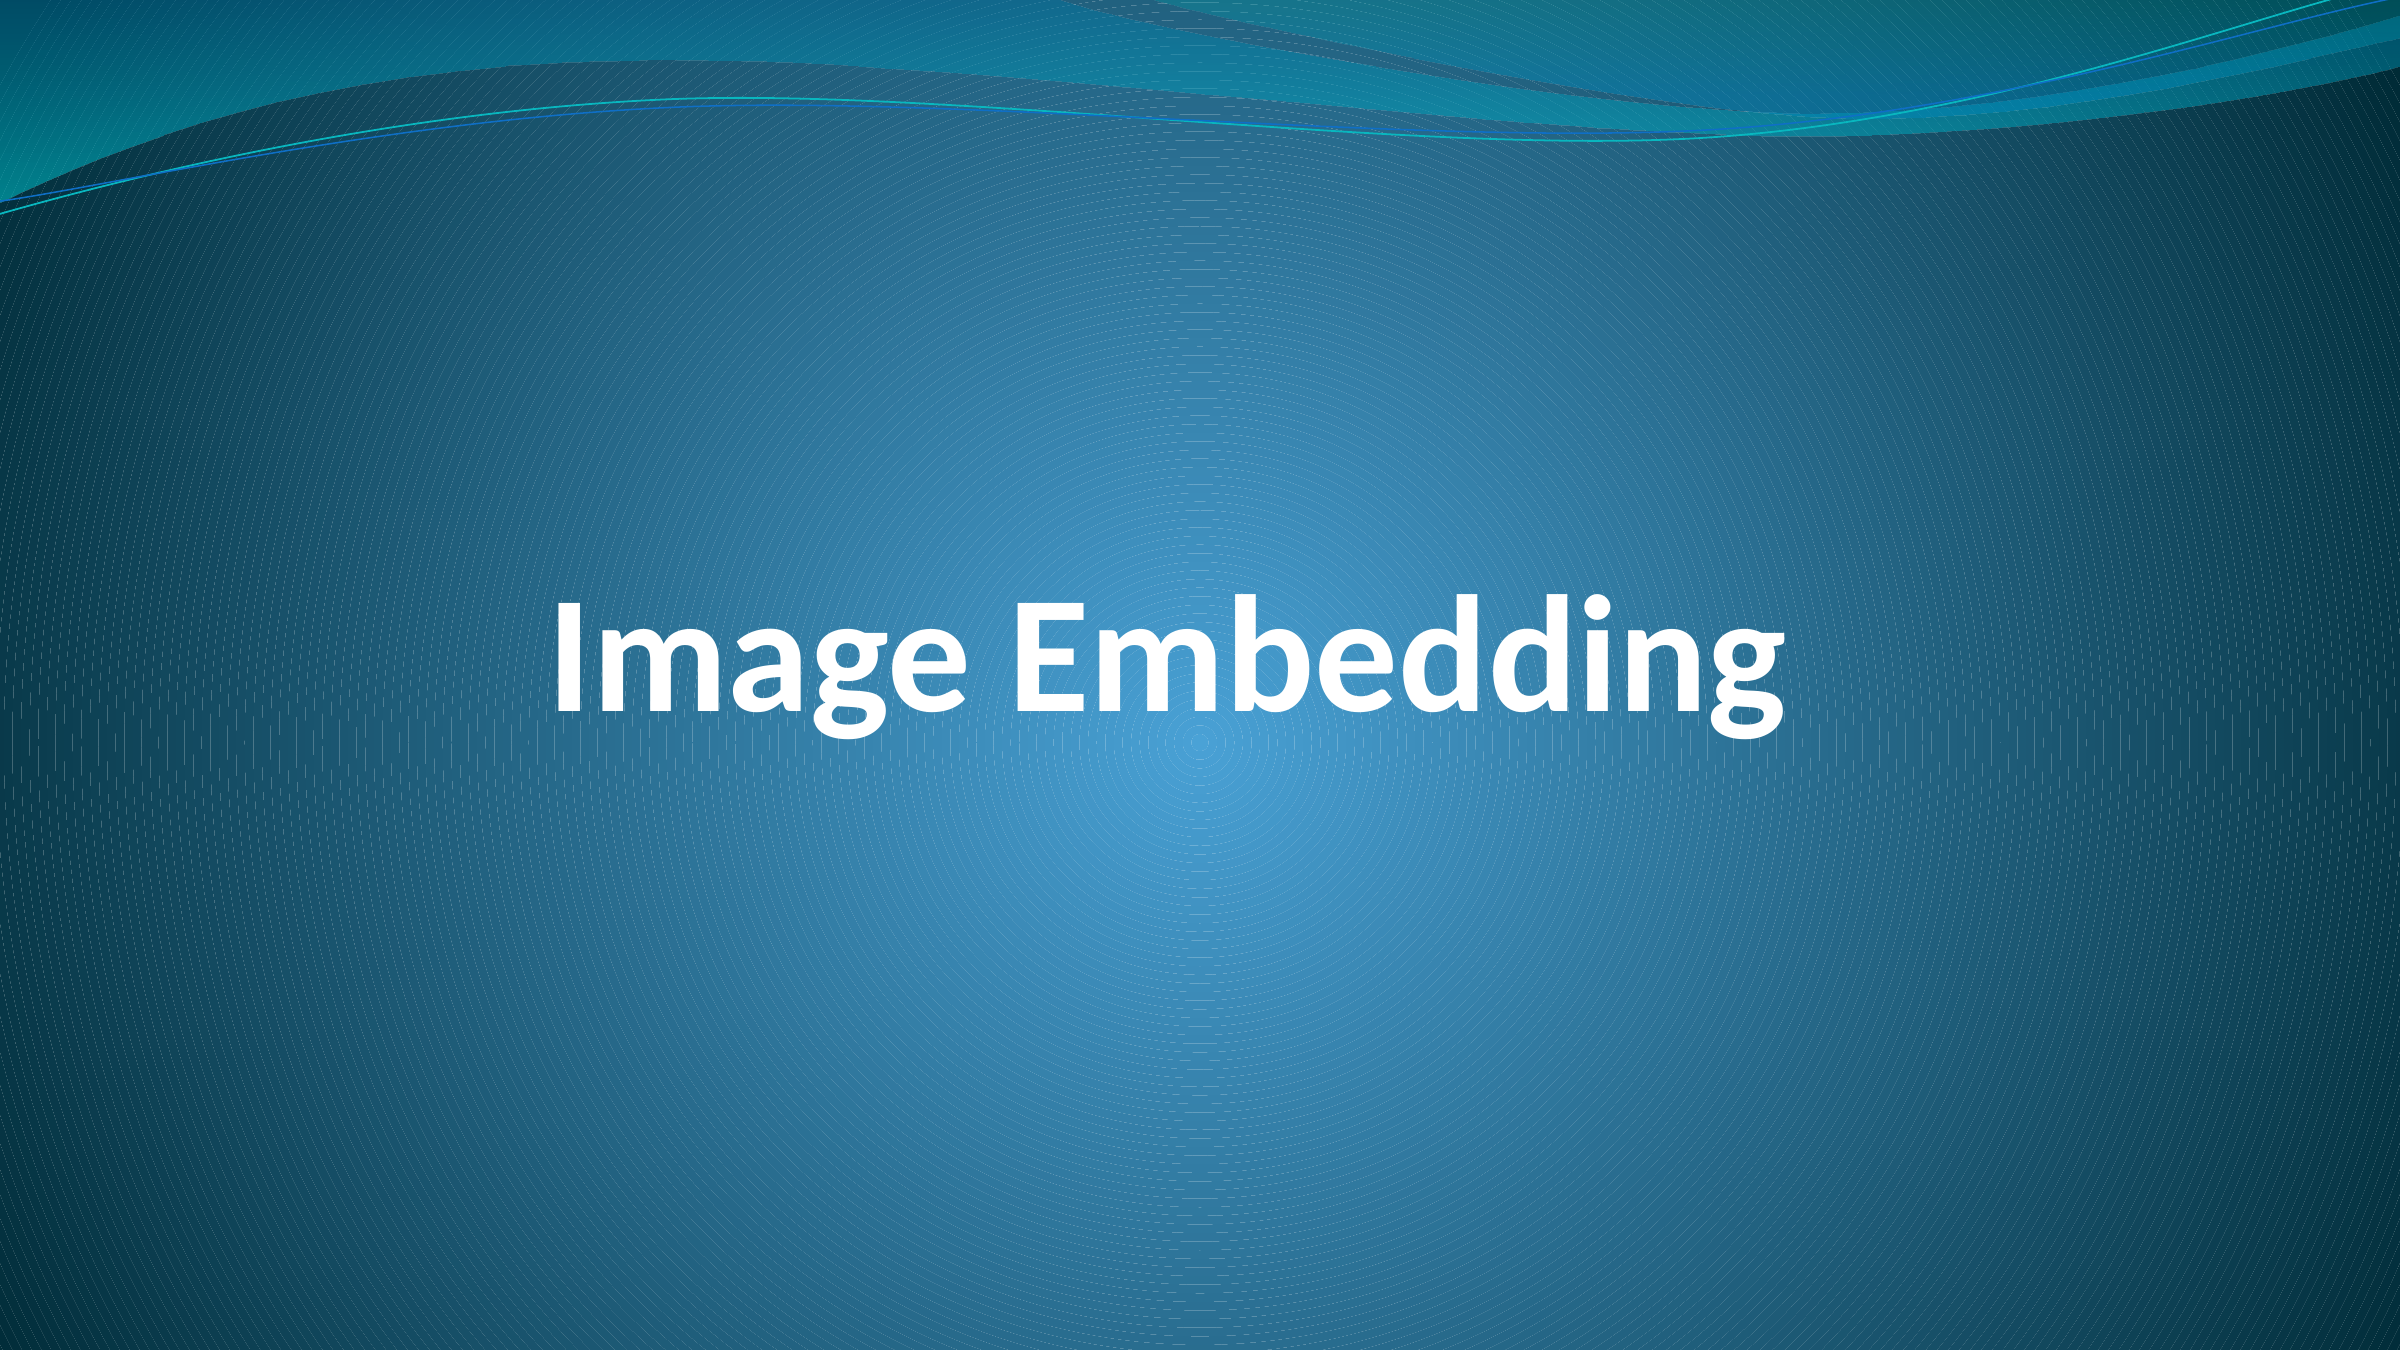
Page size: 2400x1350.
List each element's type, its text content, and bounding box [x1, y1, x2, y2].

title Image Embedding [140, 384, 2201, 745]
